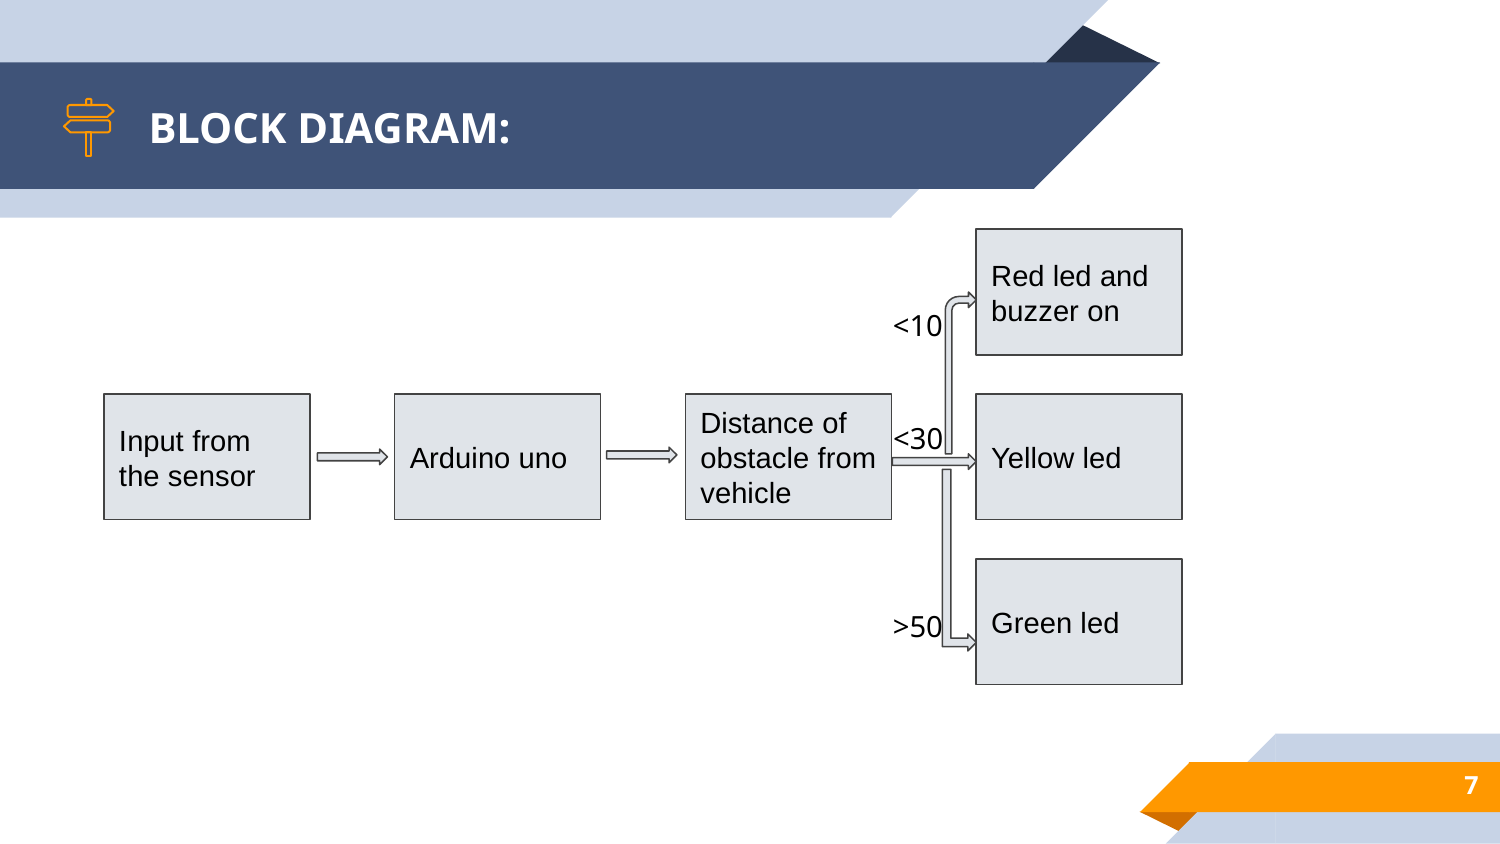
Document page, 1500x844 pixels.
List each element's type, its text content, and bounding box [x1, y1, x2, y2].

title BLOCK DIAGRAM: [133, 64, 997, 190]
text_box [606, 447, 677, 463]
text_box Green led [976, 558, 1183, 685]
text_box [962, 292, 977, 308]
text_box <10 [877, 292, 962, 357]
text_box Arduino uno [394, 393, 601, 520]
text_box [63, 98, 115, 156]
text_box [942, 470, 951, 593]
text_box <30 [878, 405, 997, 470]
text_box Distance of obstacle from vehicle [685, 393, 892, 520]
text_box Red led and buzzer on [976, 229, 1183, 355]
text_box Yellow led [976, 393, 1183, 520]
text_box [317, 449, 388, 465]
text_box Input from the sensor [103, 393, 310, 520]
text_box [945, 357, 952, 405]
text_box [962, 633, 977, 651]
slide_number ‹#› [1249, 760, 1494, 813]
text_box >50 [877, 593, 962, 659]
